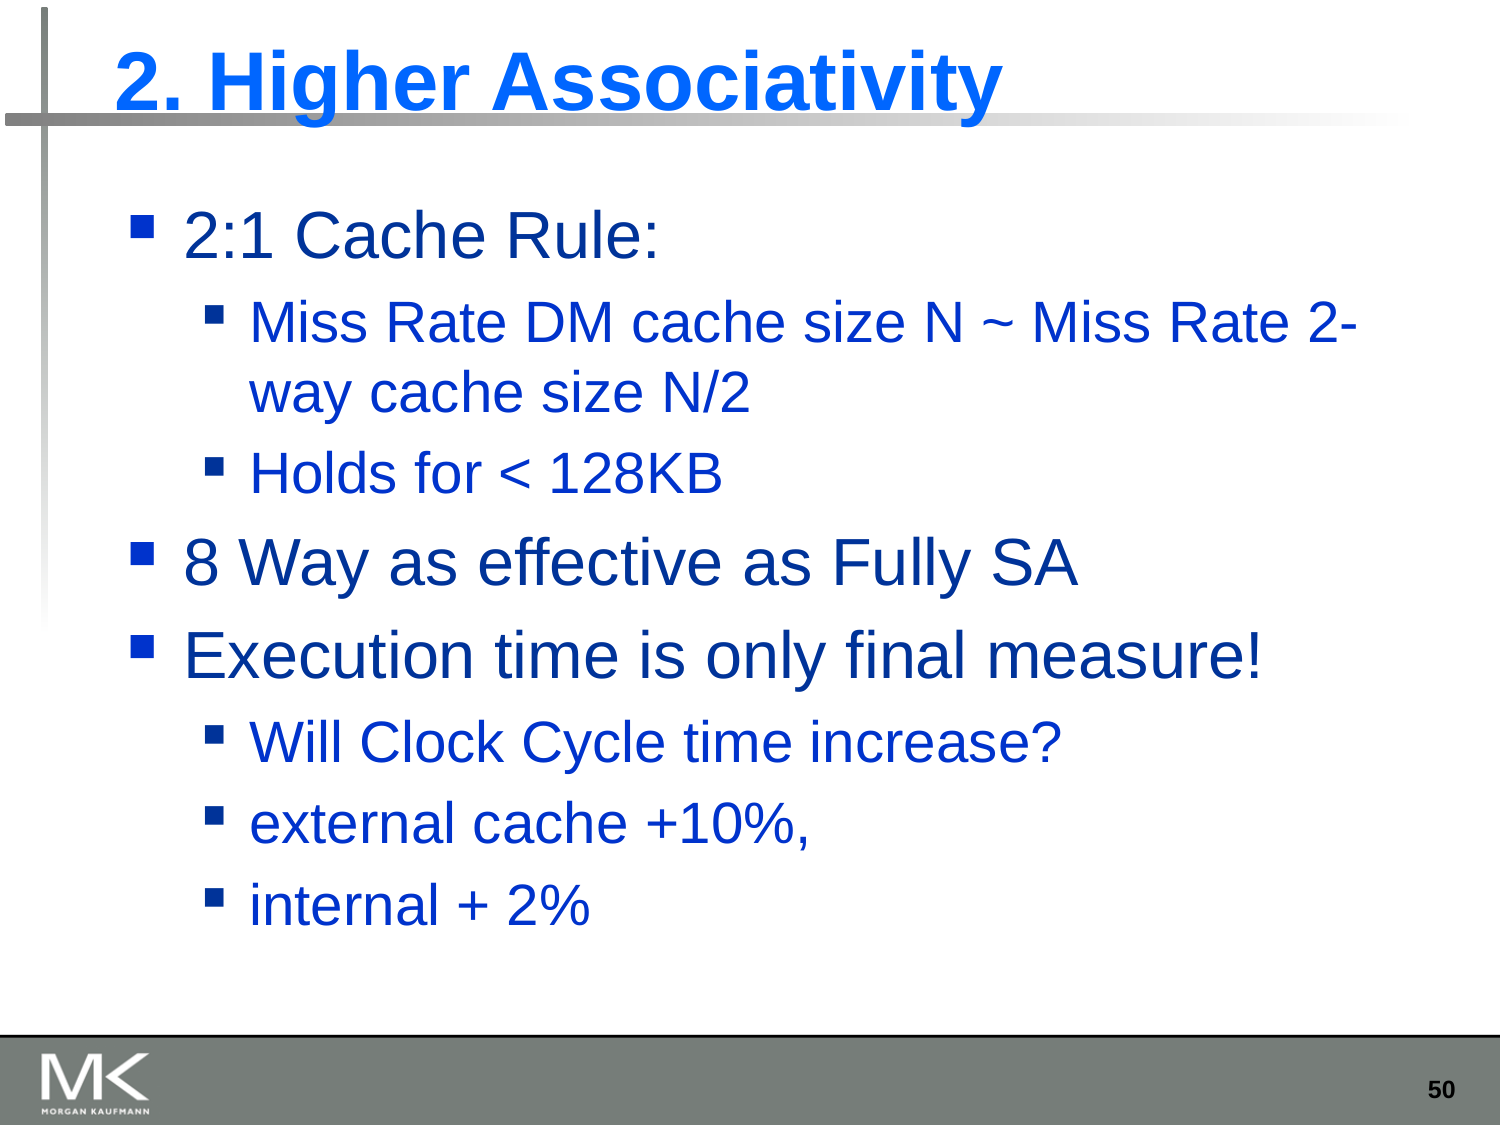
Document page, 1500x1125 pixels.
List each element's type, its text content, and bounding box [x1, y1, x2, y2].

title 2. Higher Associativity [100, 18, 1460, 135]
picture [29, 1046, 160, 1123]
list 2:1 Cache Rule: Miss Rate DM cache size N ~ Miss Rate 2-way cache size N/2 Holds for < 128KB 8 Way as effective as Fully SA Execution time is only final measure! Will Clock Cycle time increase? external cache +10%, internal + 2% [111, 184, 1470, 1024]
